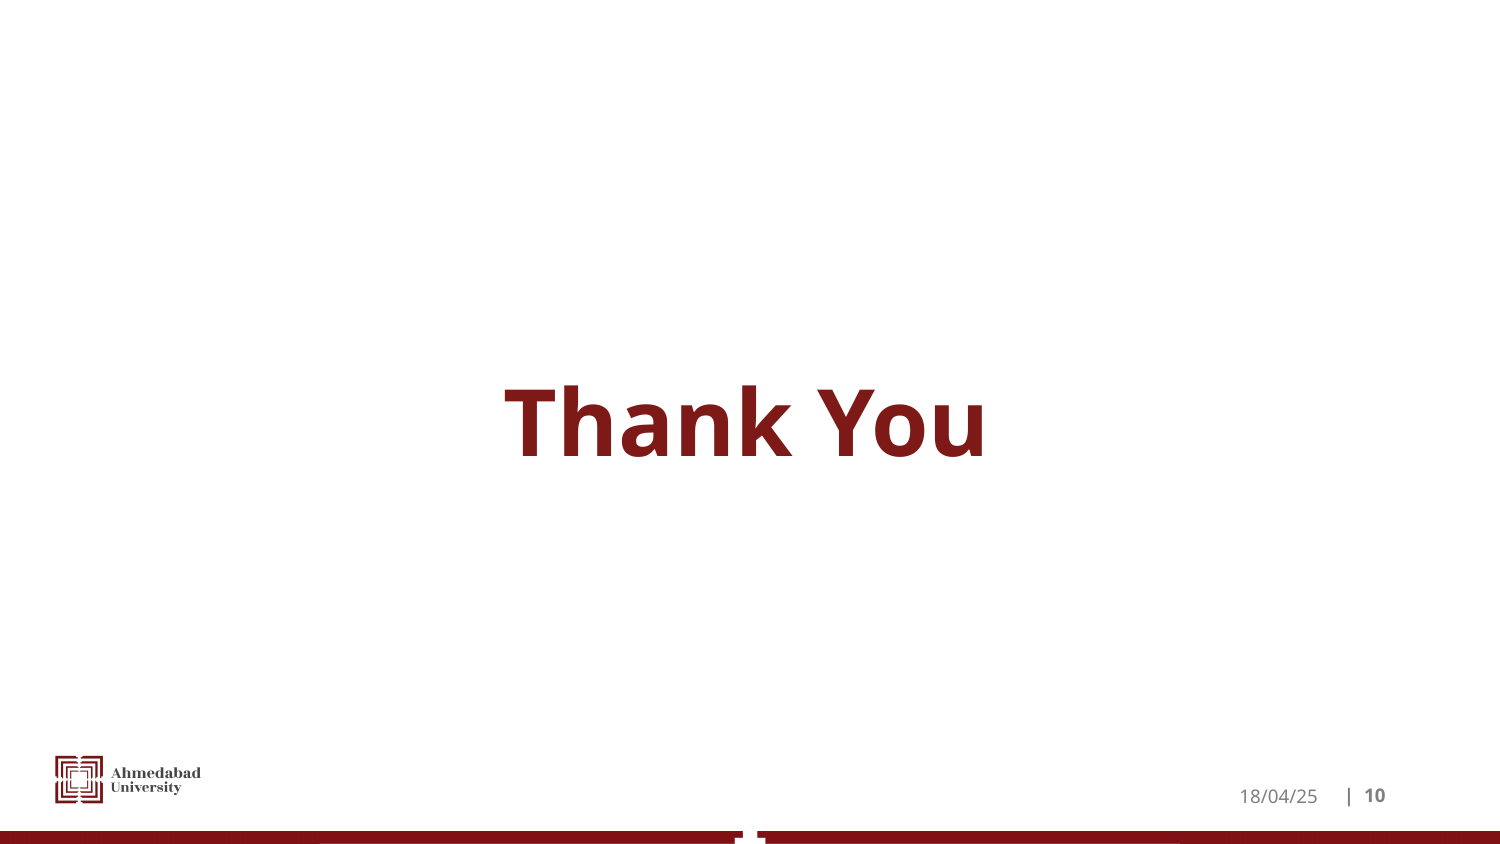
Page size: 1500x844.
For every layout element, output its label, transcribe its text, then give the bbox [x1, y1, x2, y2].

slide_number | ‹#› [1330, 773, 1397, 820]
picture [0, 831, 1500, 844]
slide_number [975, 773, 1330, 820]
picture [44, 742, 213, 817]
title Thank You [492, 361, 1008, 483]
